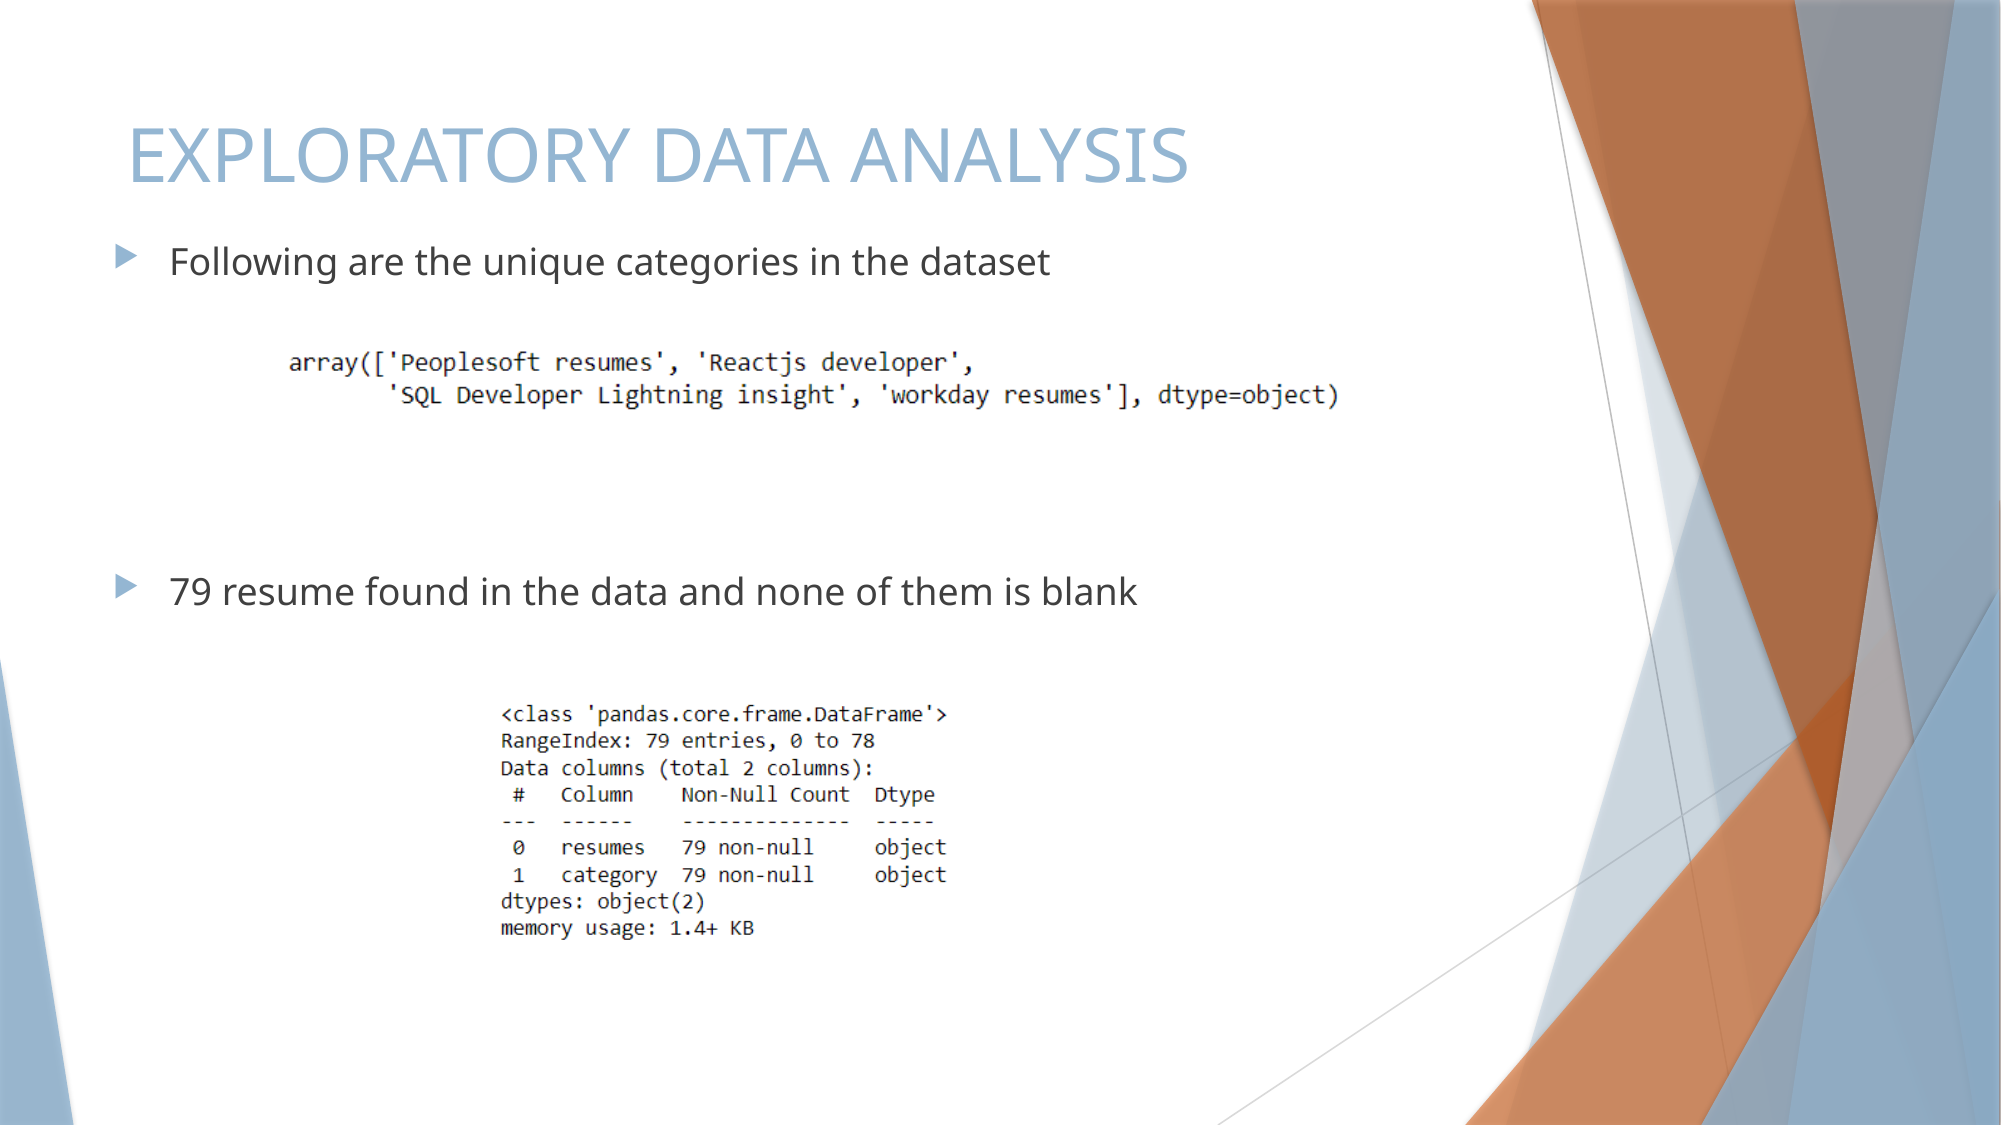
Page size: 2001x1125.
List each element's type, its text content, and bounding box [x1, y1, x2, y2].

picture [491, 695, 974, 950]
picture [280, 340, 1348, 430]
list Following are the unique categories in the dataset 79 resume found in the data and none of them is blank [97, 230, 1509, 868]
text_box EXPLORATORY DATA ANALYSIS [111, 99, 1522, 213]
